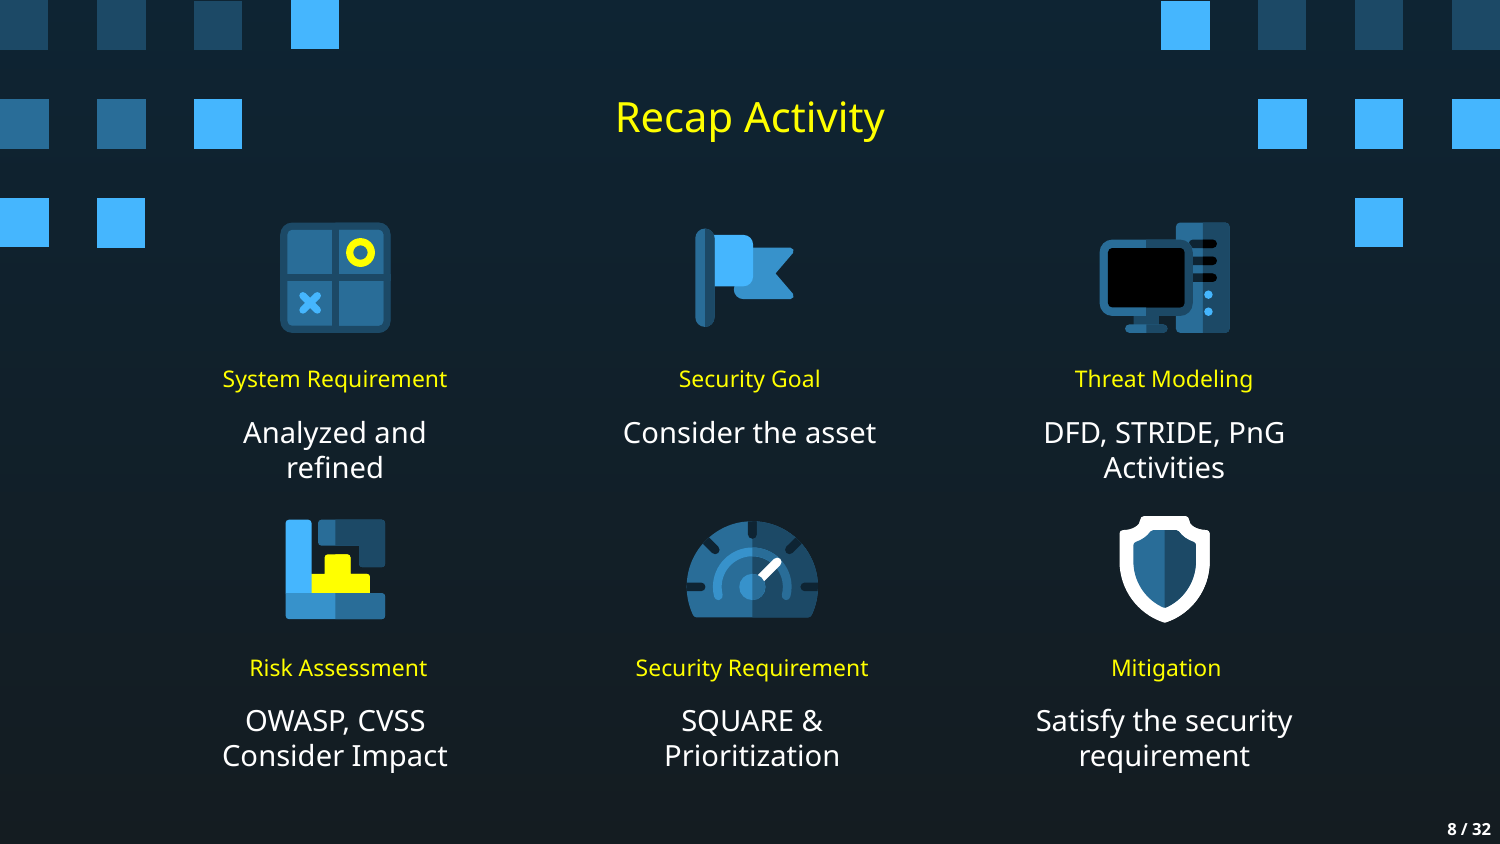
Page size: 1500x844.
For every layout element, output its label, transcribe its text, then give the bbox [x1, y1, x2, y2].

subtitle Risk Assessment [182, 639, 495, 686]
subtitle System Requirement [179, 349, 491, 396]
subtitle Satisfy the security requirement [1008, 687, 1321, 756]
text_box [279, 222, 391, 334]
subtitle Security Goal [594, 349, 906, 396]
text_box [695, 228, 795, 328]
subtitle Security Requirement [596, 639, 909, 686]
subtitle Consider the asset [594, 399, 906, 469]
subtitle DFD, STRIDE, PnG Activities [1008, 399, 1321, 469]
subtitle Analyzed and refined [179, 399, 491, 469]
subtitle Mitigation [1010, 639, 1323, 686]
title Recap Activity [117, 88, 1383, 144]
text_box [686, 521, 819, 618]
subtitle SQUARE & Prioritization [596, 687, 909, 756]
slide_number ‹#› / 32 [1416, 804, 1500, 844]
subtitle Threat Modeling [1008, 349, 1321, 396]
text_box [285, 519, 386, 620]
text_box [1099, 222, 1230, 334]
subtitle OWASP, CVSS Consider Impact [179, 687, 491, 756]
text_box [1119, 515, 1210, 623]
